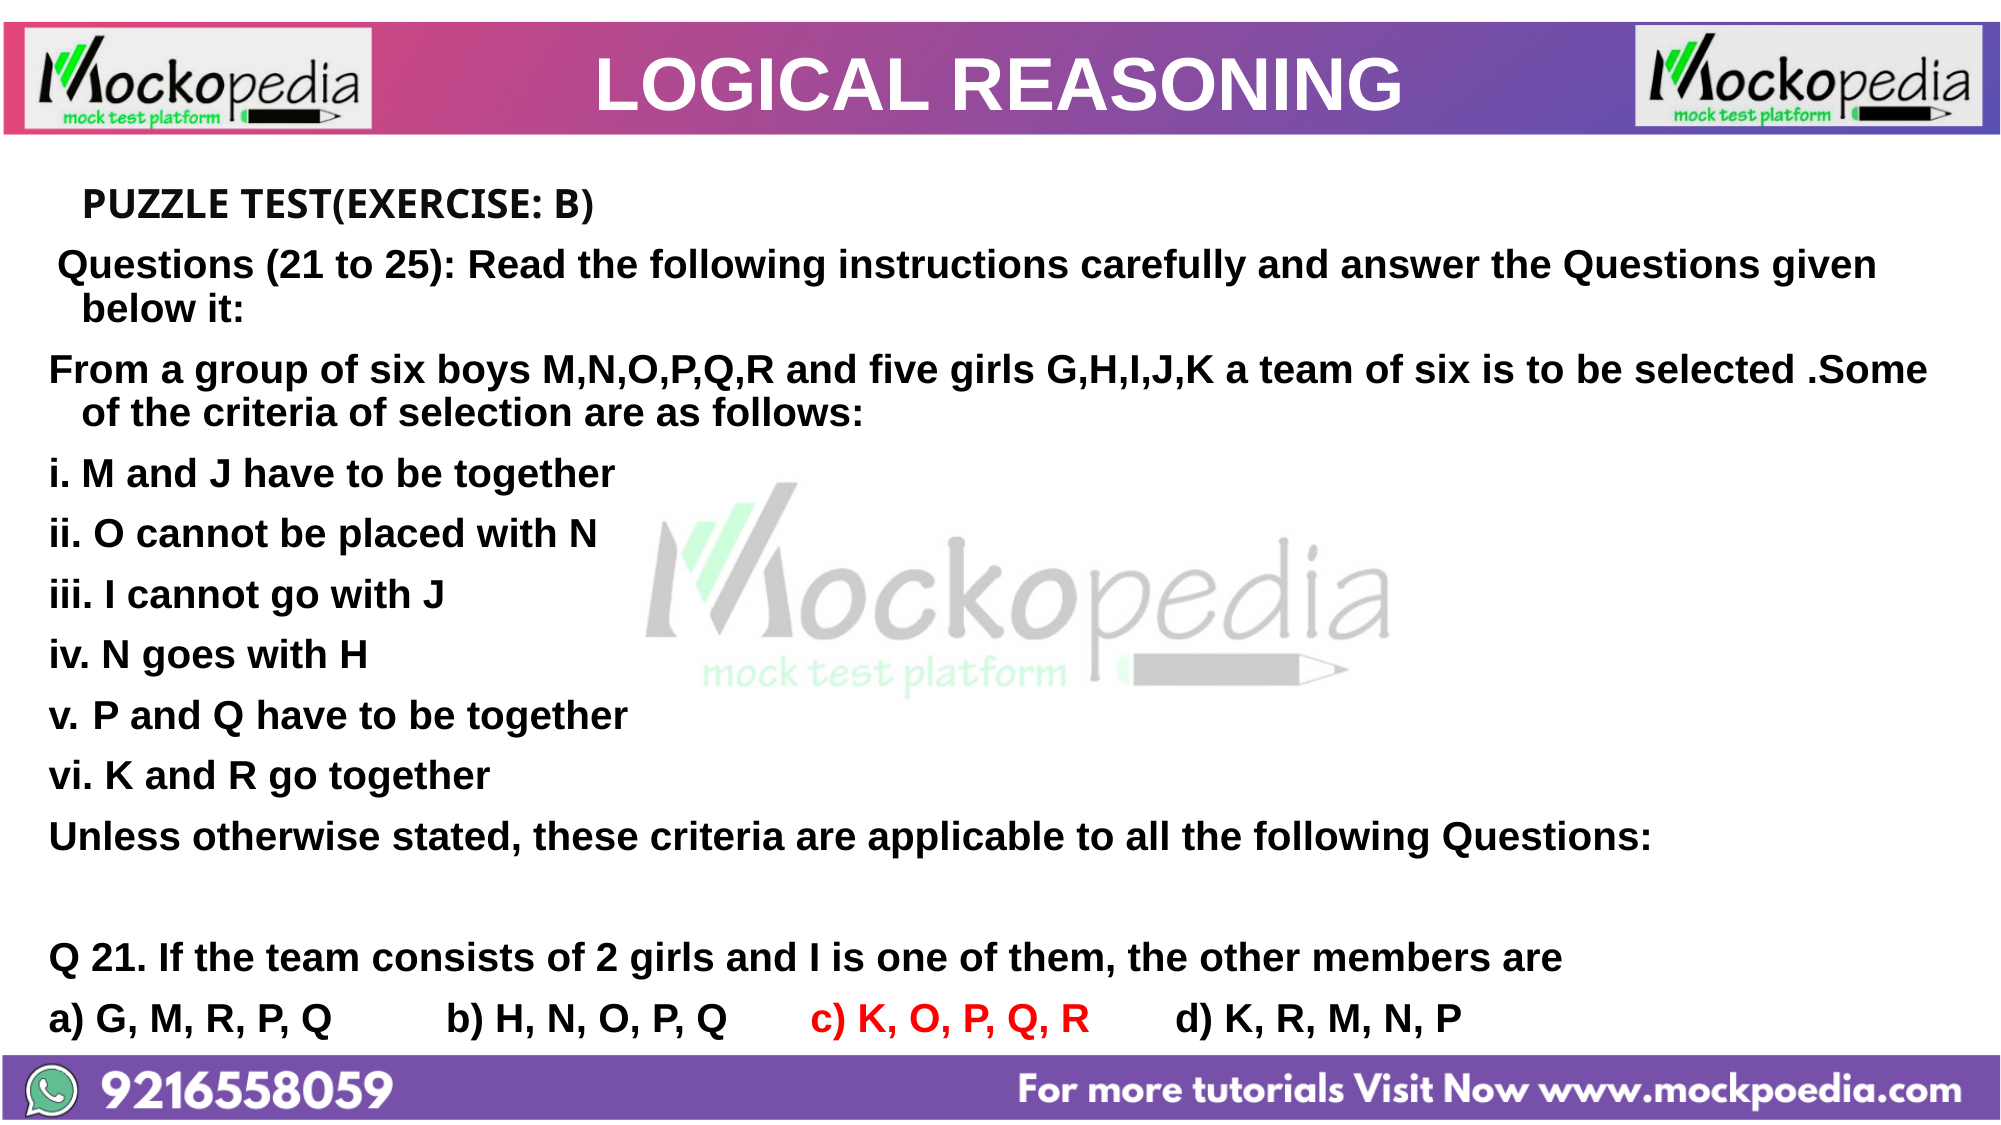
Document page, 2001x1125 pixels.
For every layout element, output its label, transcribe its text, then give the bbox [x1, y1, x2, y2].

title LOGICAL REASONING [41, 31, 1959, 142]
list PUZZLE TEST(EXERCISE: B) Questions (21 to 25): Read the following instructions carefully and answer the Questions given below it: From a group of six boys M,N,O,P,Q,R and five girls G,H,I,J,K a team of six is to be selected .Some of the criteria of selection are as follows: i. M and J have to be together ii. O cannot be placed with N iii. I cannot go with J iv. N goes with H v. P and Q have to be together vi. K and R go together Unless otherwise stated, these criteria are applicable to all the following Questions: Q 21. If the team consists of 2 girls and I is one of them, the other members are a) G, M, R, P, Q b) H, N, O, P, Q c) K, O, P, Q, R d) K, R, M, N, P [33, 175, 1959, 1053]
picture [0, 0, 2001, 1125]
